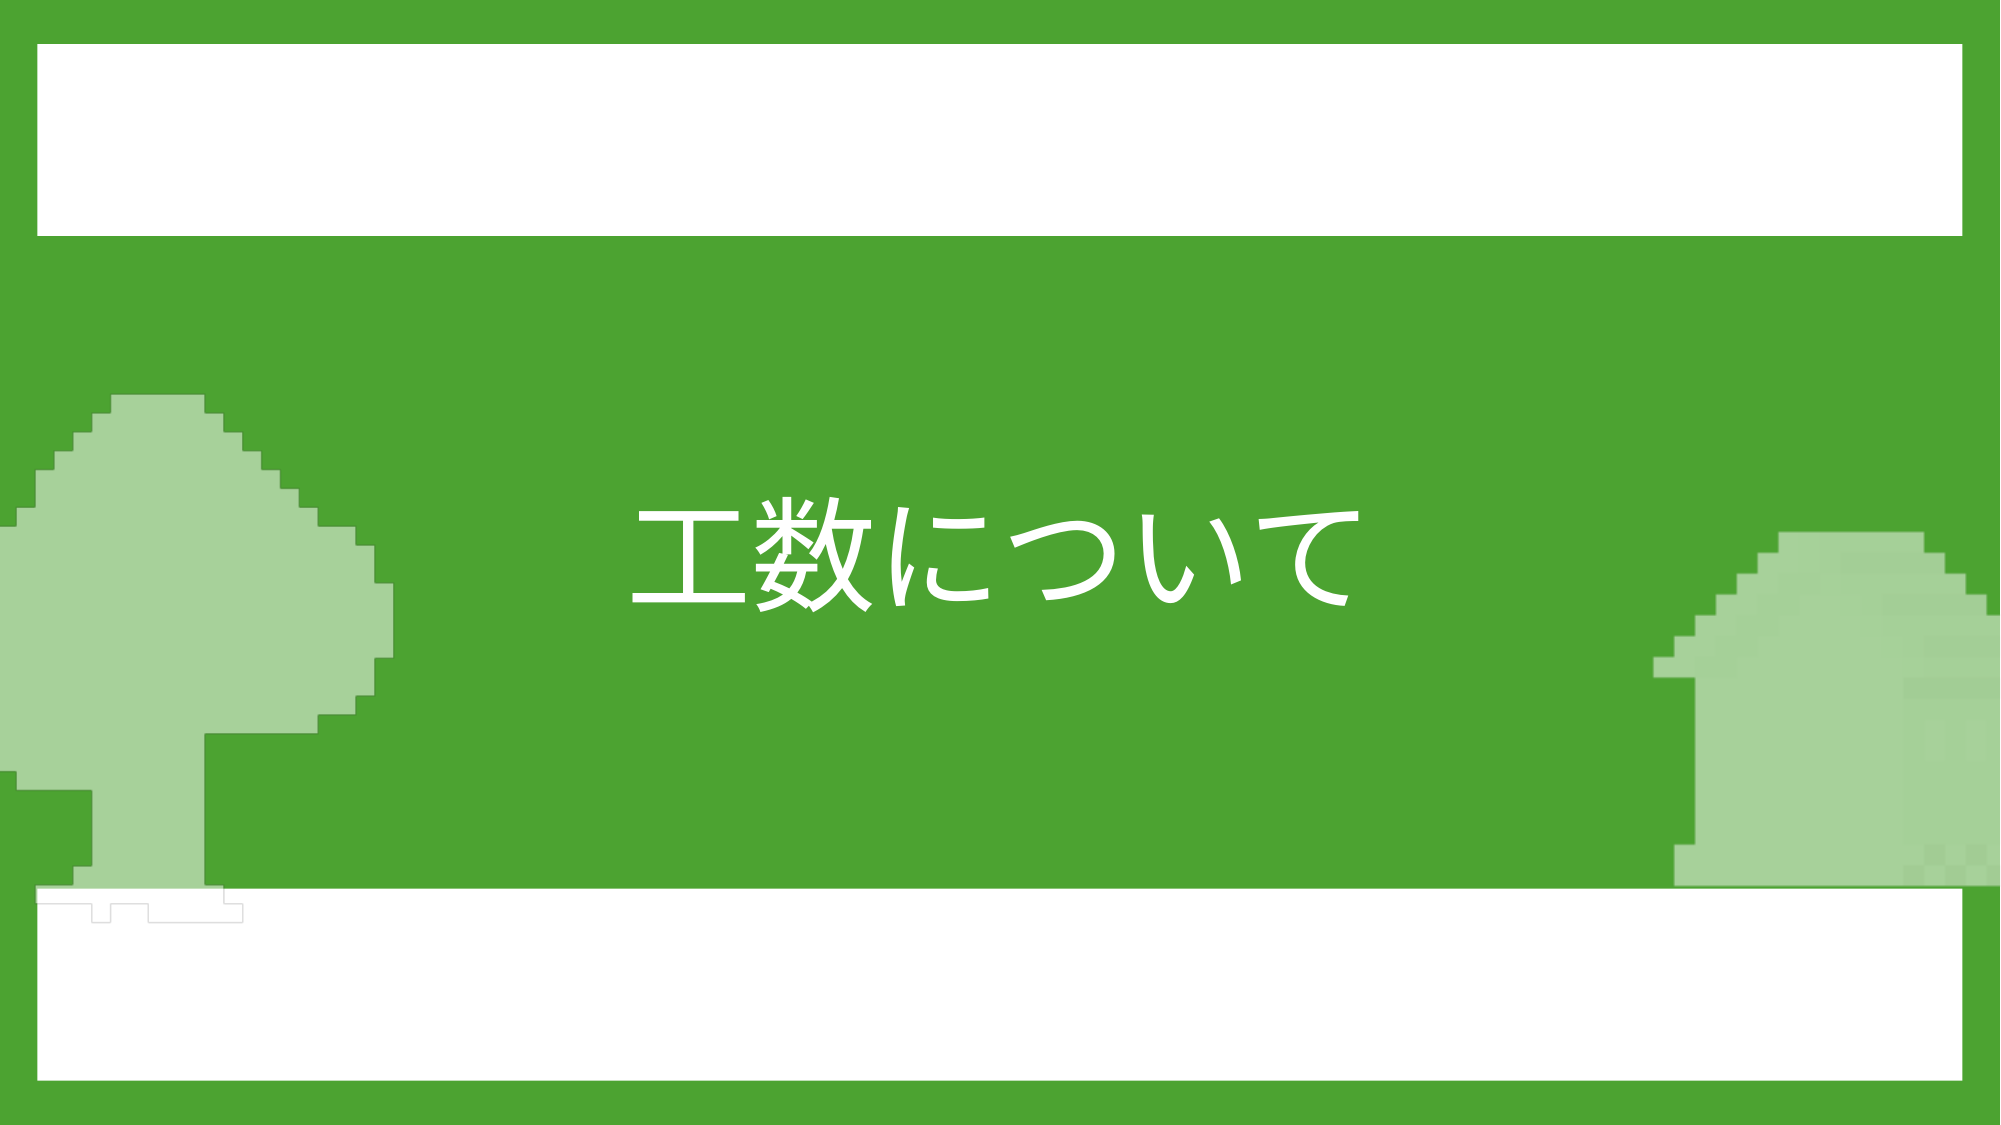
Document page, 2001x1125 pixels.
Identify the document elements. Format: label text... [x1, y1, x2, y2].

title 工数について [137, 328, 1863, 797]
